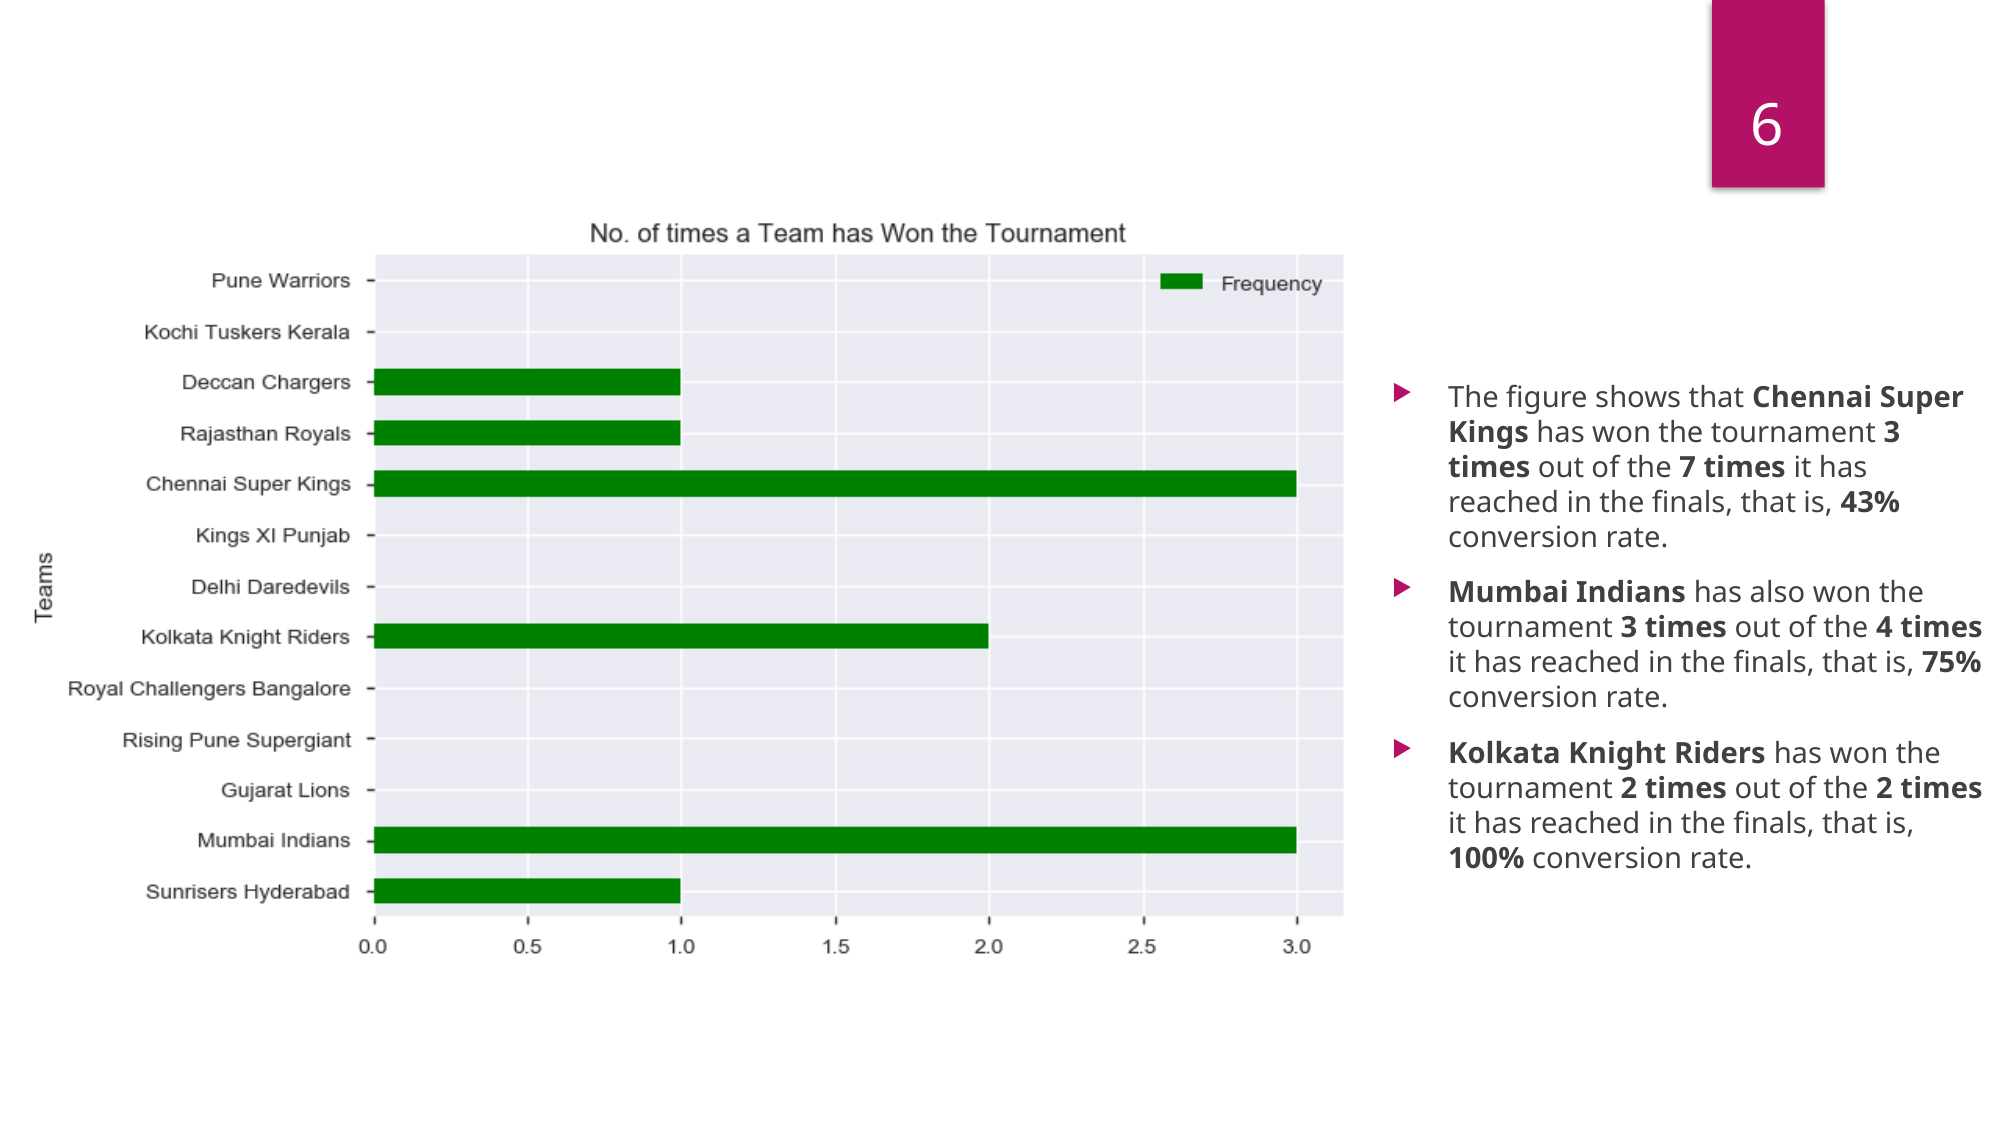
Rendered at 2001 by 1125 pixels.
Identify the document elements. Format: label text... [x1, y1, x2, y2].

slide_number 6 [1698, 48, 1836, 175]
picture [21, 208, 1365, 975]
text_box The figure shows that Chennai Super Kings has won the tournament 3 times out of the 7 times it has reached in the finals, that is, 43% conversion rate. Mumbai Indians has also won the tournament 3 times out of the 4 times it has reached in the finals, that is, 75% conversion rate. Kolkata Knight Riders has won the tournament 2 times out of the 2 times it has reached in the finals, that is, 100% conversion rate. [1377, 370, 2000, 755]
